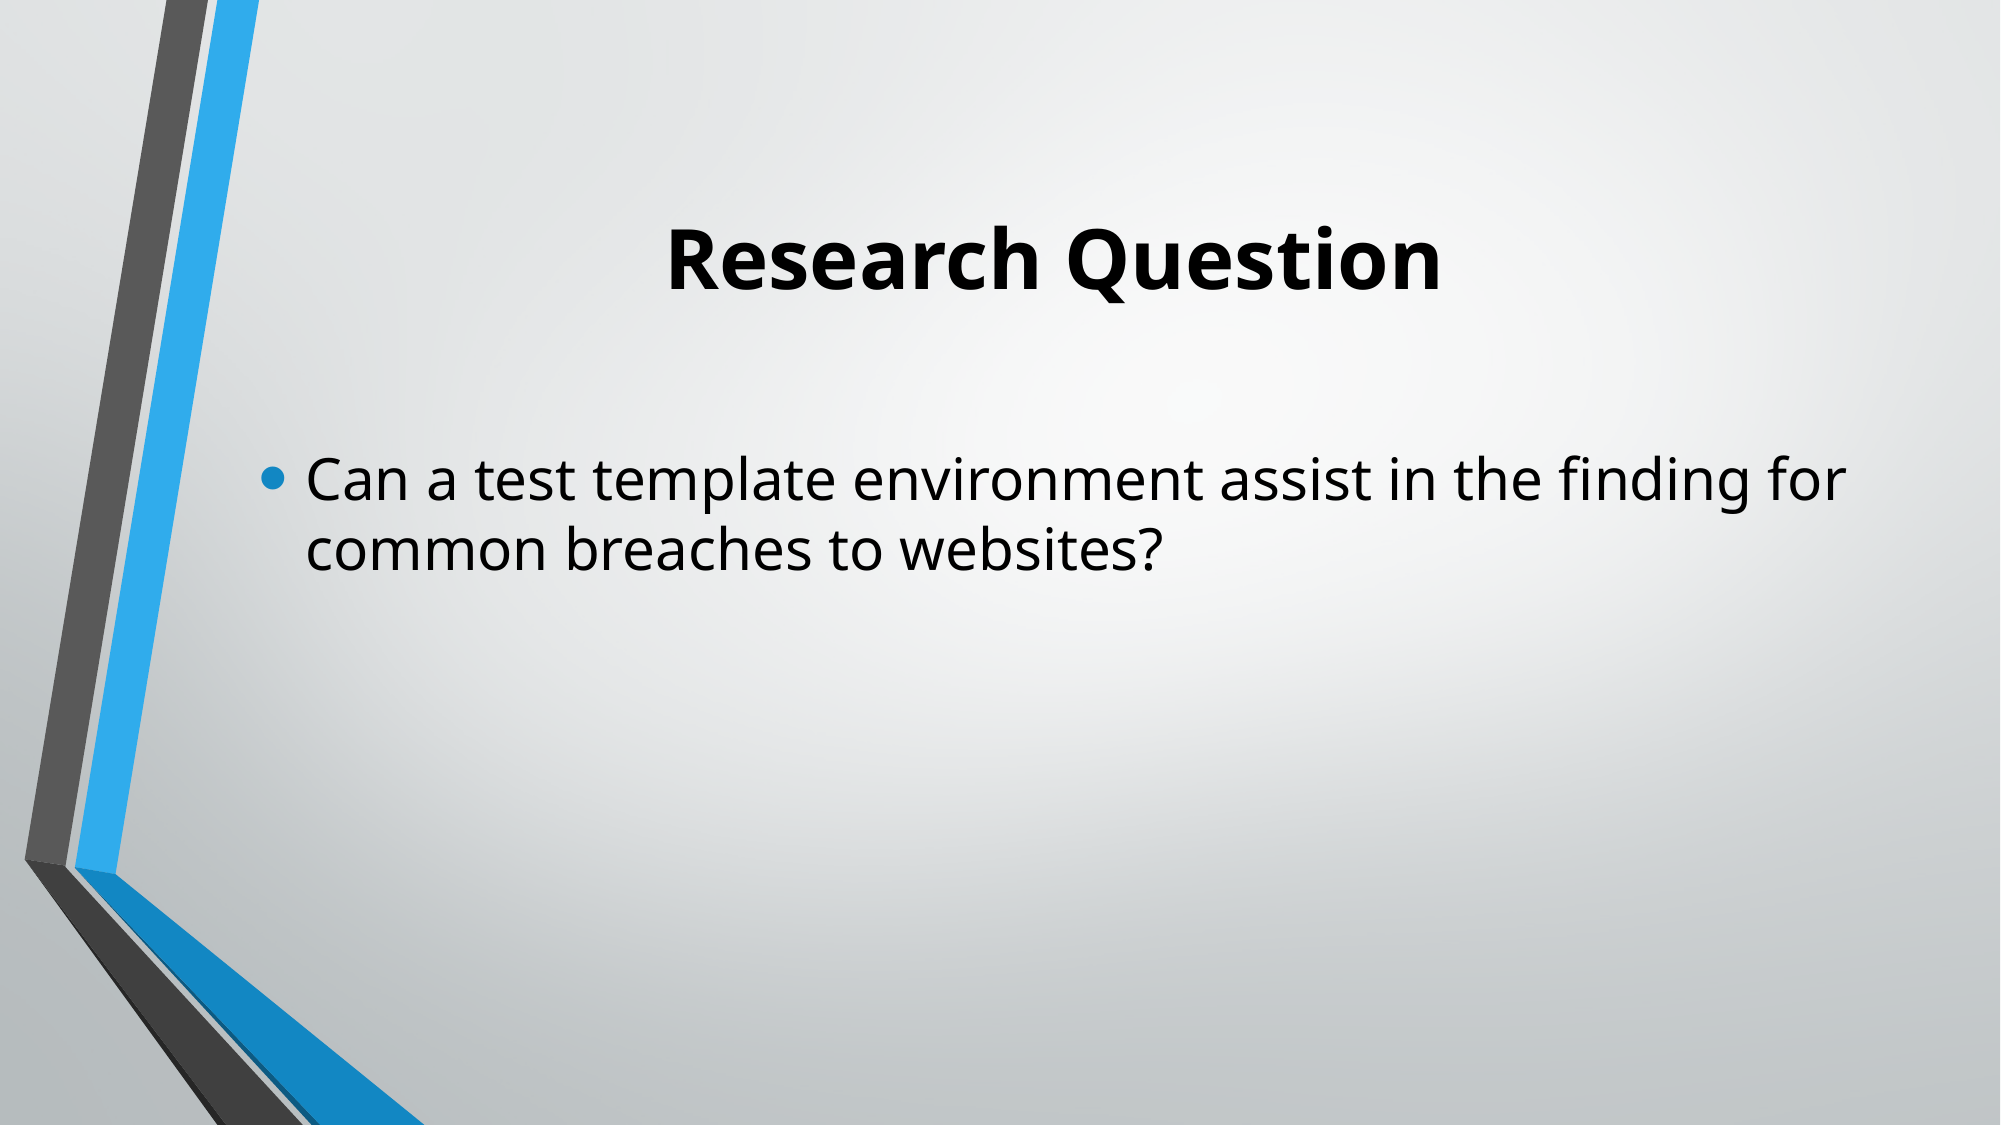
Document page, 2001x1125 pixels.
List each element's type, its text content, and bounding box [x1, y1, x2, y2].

title Research Question [243, 112, 1887, 256]
list Can a test template environment assist in the finding for common breaches to websites? [243, 256, 1887, 769]
